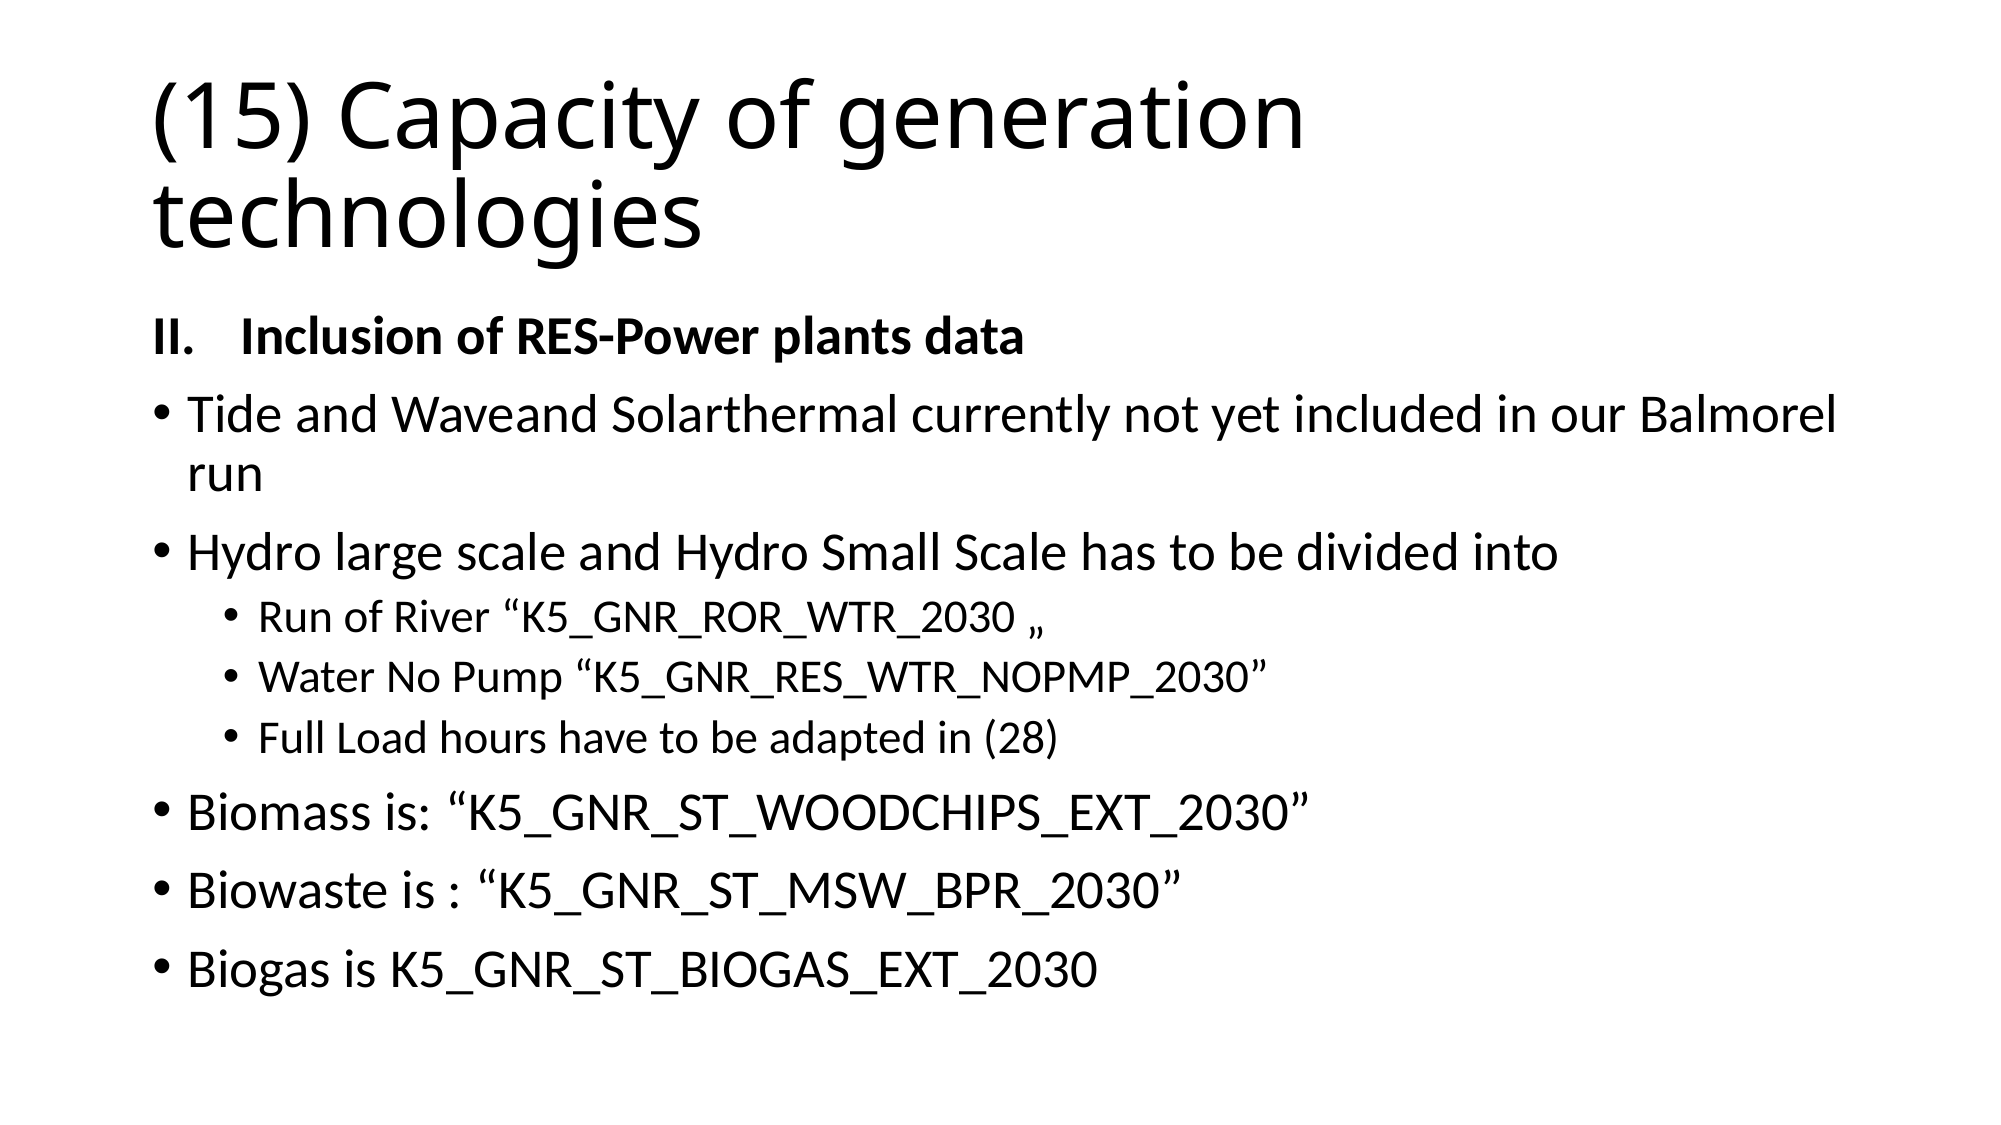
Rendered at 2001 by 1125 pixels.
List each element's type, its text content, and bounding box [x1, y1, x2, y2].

list Inclusion of RES-Power plants data Tide and Waveand Solarthermal currently not yet included in our Balmorel run Hydro large scale and Hydro Small Scale has to be divided into Run of River “K5_GNR_ROR_WTR_2030 „ Water No Pump “K5_GNR_RES_WTR_NOPMP_2030” Full Load hours have to be adapted in (28) Biomass is: “K5_GNR_ST_WOODCHIPS_EXT_2030” Biowaste is : “K5_GNR_ST_MSW_BPR_2030” Biogas is K5_GNR_ST_BIOGAS_EXT_2030 [137, 299, 1863, 1014]
title (15) Capacity of generation technologies [137, 59, 1863, 278]
